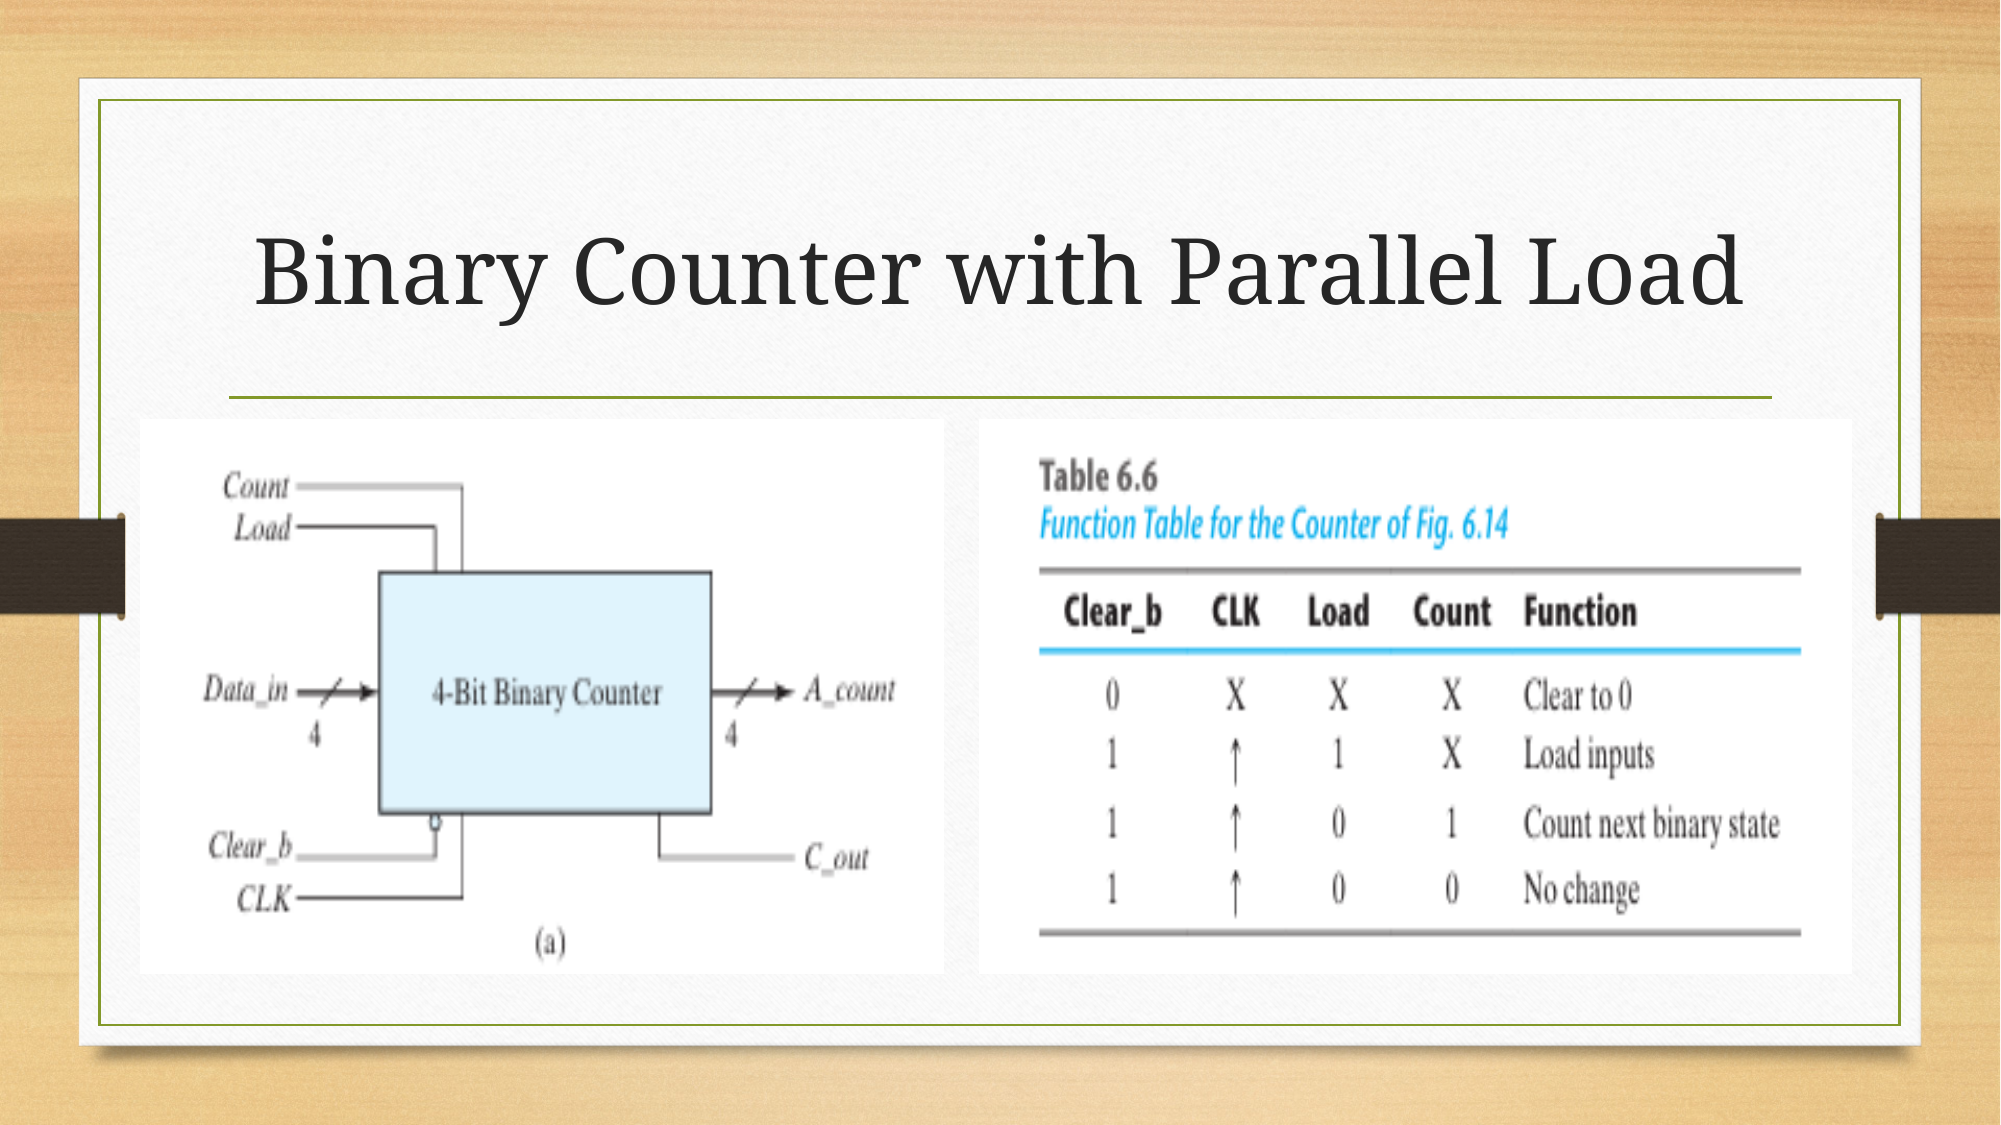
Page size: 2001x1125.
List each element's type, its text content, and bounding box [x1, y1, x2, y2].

picture [0, 0, 2001, 1125]
title Binary Counter with Parallel Load [212, 161, 1788, 375]
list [140, 419, 944, 975]
